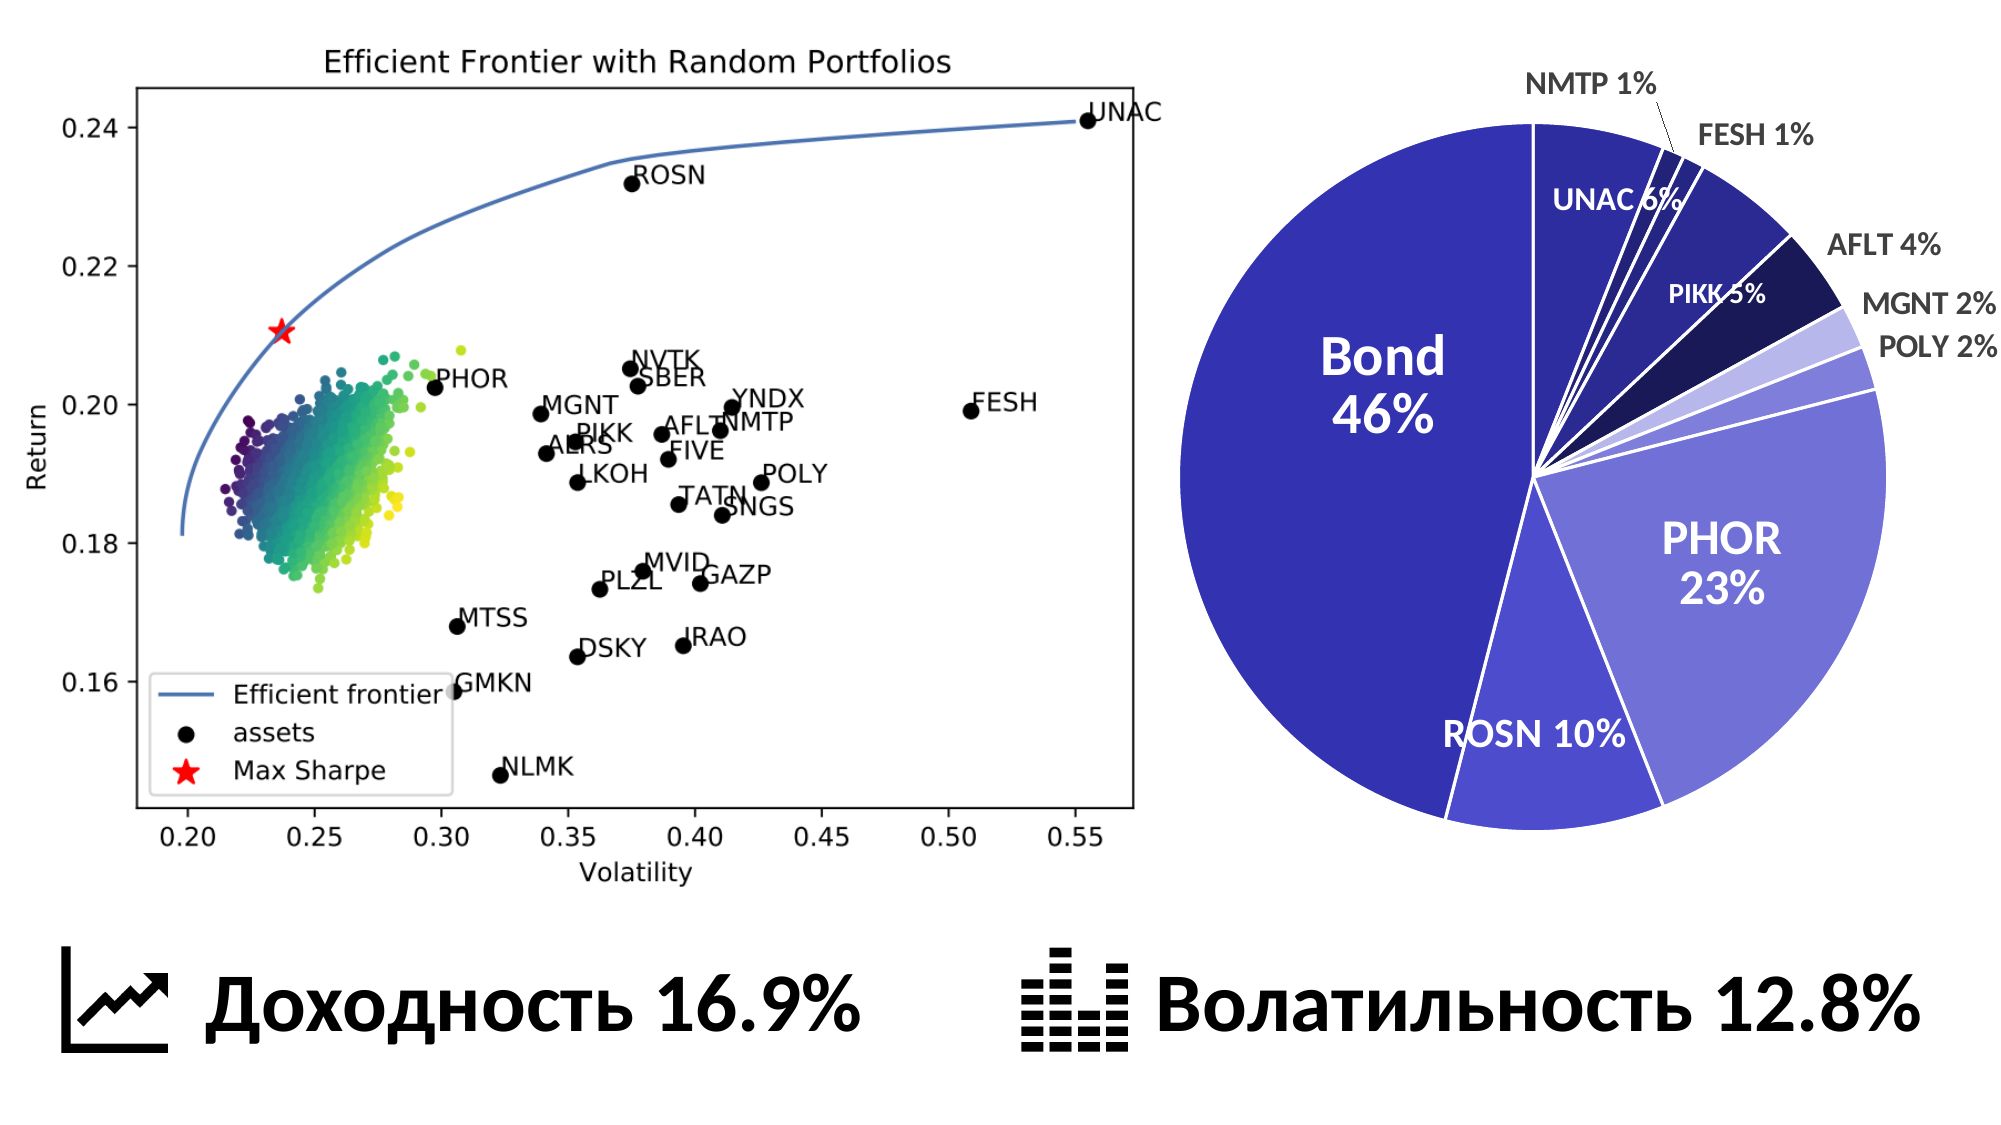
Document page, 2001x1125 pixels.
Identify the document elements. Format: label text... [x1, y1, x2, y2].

text_box Доходность 16.9% [190, 941, 880, 1056]
chart [879, 67, 2000, 900]
picture [39, 924, 190, 1075]
picture [0, 29, 1180, 900]
picture [999, 924, 1150, 1075]
text_box Волатильность 12.8% [1150, 941, 1960, 1056]
